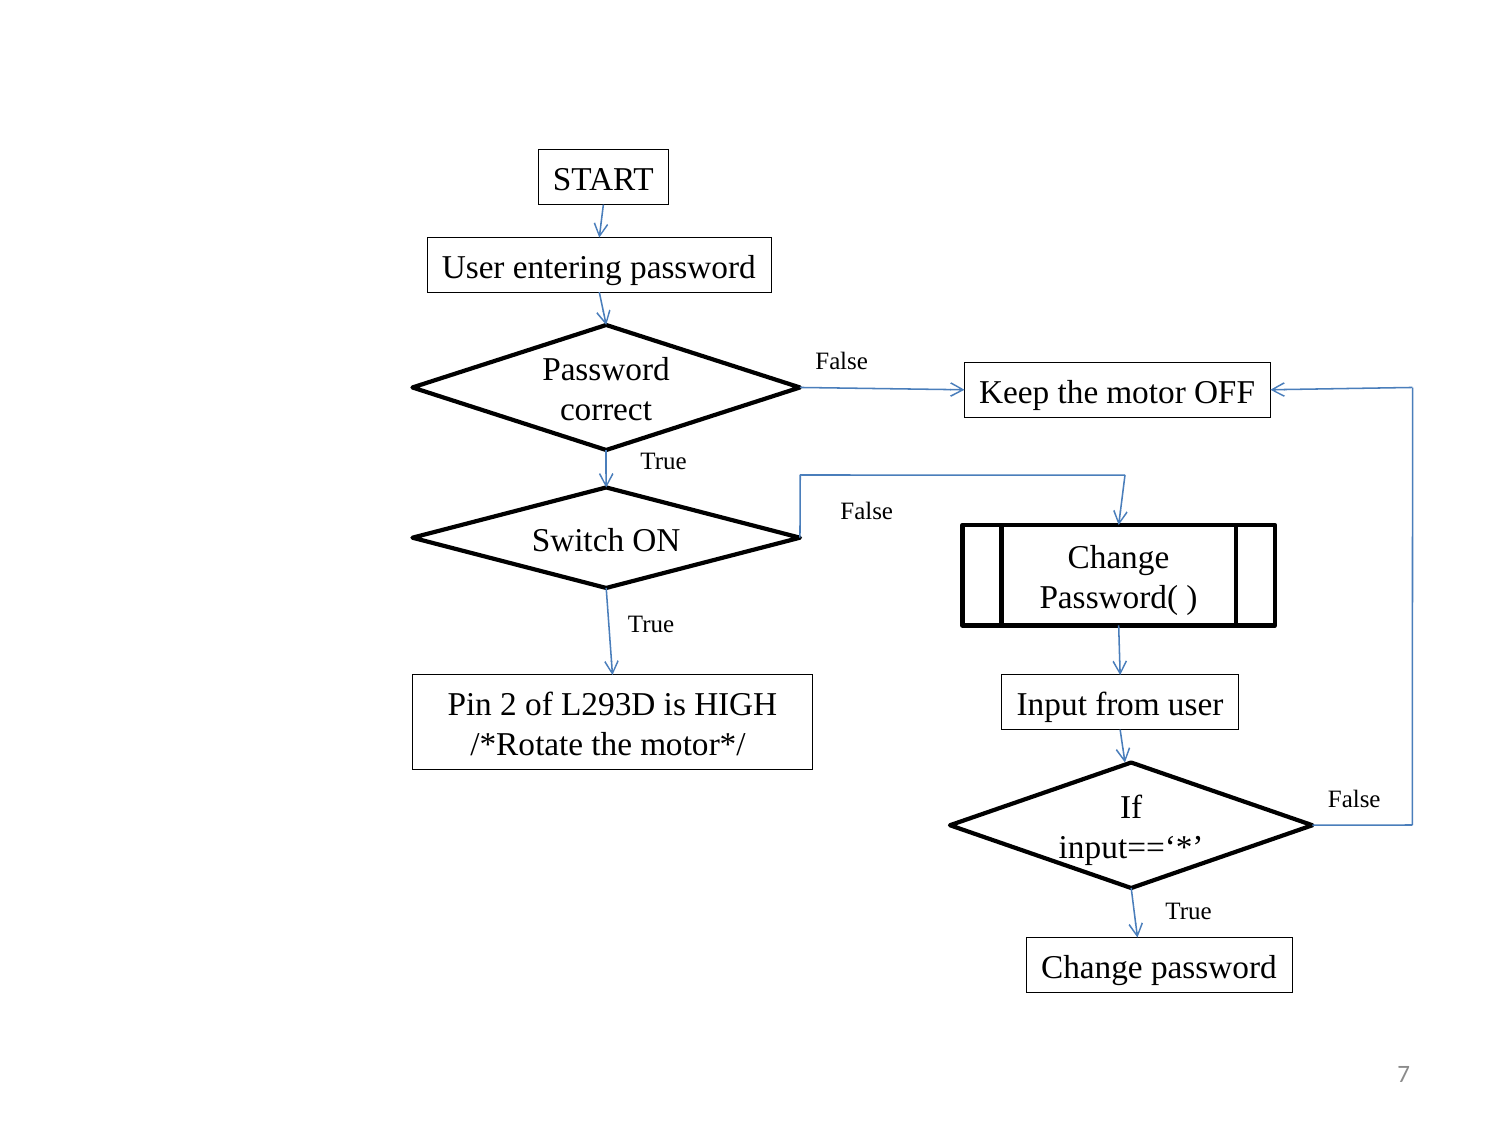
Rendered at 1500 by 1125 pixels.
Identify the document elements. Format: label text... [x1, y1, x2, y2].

text_box True [1150, 887, 1227, 933]
text_box Change password [1026, 937, 1293, 993]
text_box START [538, 149, 669, 205]
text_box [1109, 909, 1160, 917]
text_box True [613, 600, 690, 645]
text_box Pin 2 of L293D is HIGH /*Rotate the motor*/ [412, 674, 813, 770]
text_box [586, 305, 619, 313]
slide_number 7 [1074, 1042, 1425, 1103]
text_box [1106, 743, 1139, 750]
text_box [1272, 387, 1413, 391]
text_box False [1313, 774, 1396, 820]
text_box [799, 387, 963, 391]
text_box Change Password( ) [960, 523, 1277, 628]
text_box False [825, 487, 909, 533]
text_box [565, 628, 654, 635]
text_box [1096, 496, 1148, 504]
text_box User entering password [427, 237, 772, 293]
text_box Keep the motor OFF [964, 362, 1271, 418]
text_box Switch ON [410, 485, 796, 590]
text_box True [625, 437, 702, 483]
text_box Input from user [1001, 674, 1239, 730]
text_box Password correct [410, 323, 801, 452]
text_box False [800, 337, 884, 383]
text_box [585, 219, 618, 224]
text_box If input==‘*’ [947, 760, 1314, 890]
